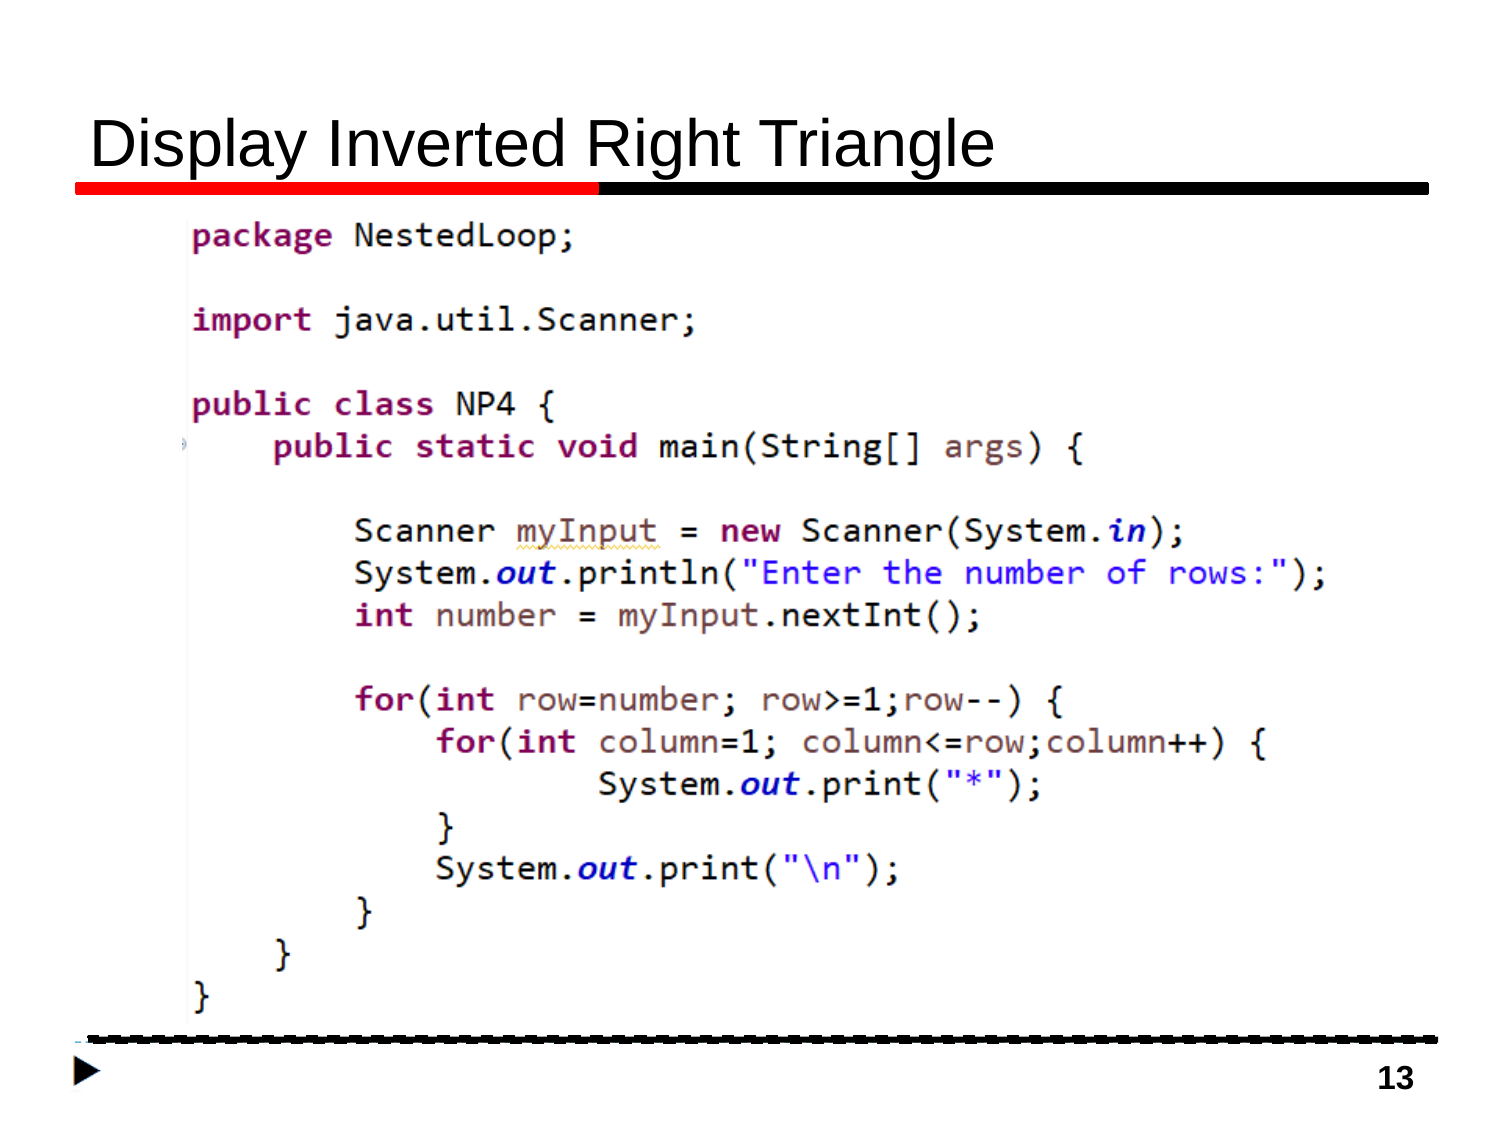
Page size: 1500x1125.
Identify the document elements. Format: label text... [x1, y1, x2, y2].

title Display Inverted Right Triangle [75, 24, 1425, 182]
text_box [87, 1035, 1439, 1044]
text_box 13 [1340, 1045, 1445, 1106]
text_box [599, 182, 1429, 195]
text_box [75, 182, 599, 195]
picture [68, 1049, 103, 1090]
picture [182, 220, 1341, 1026]
